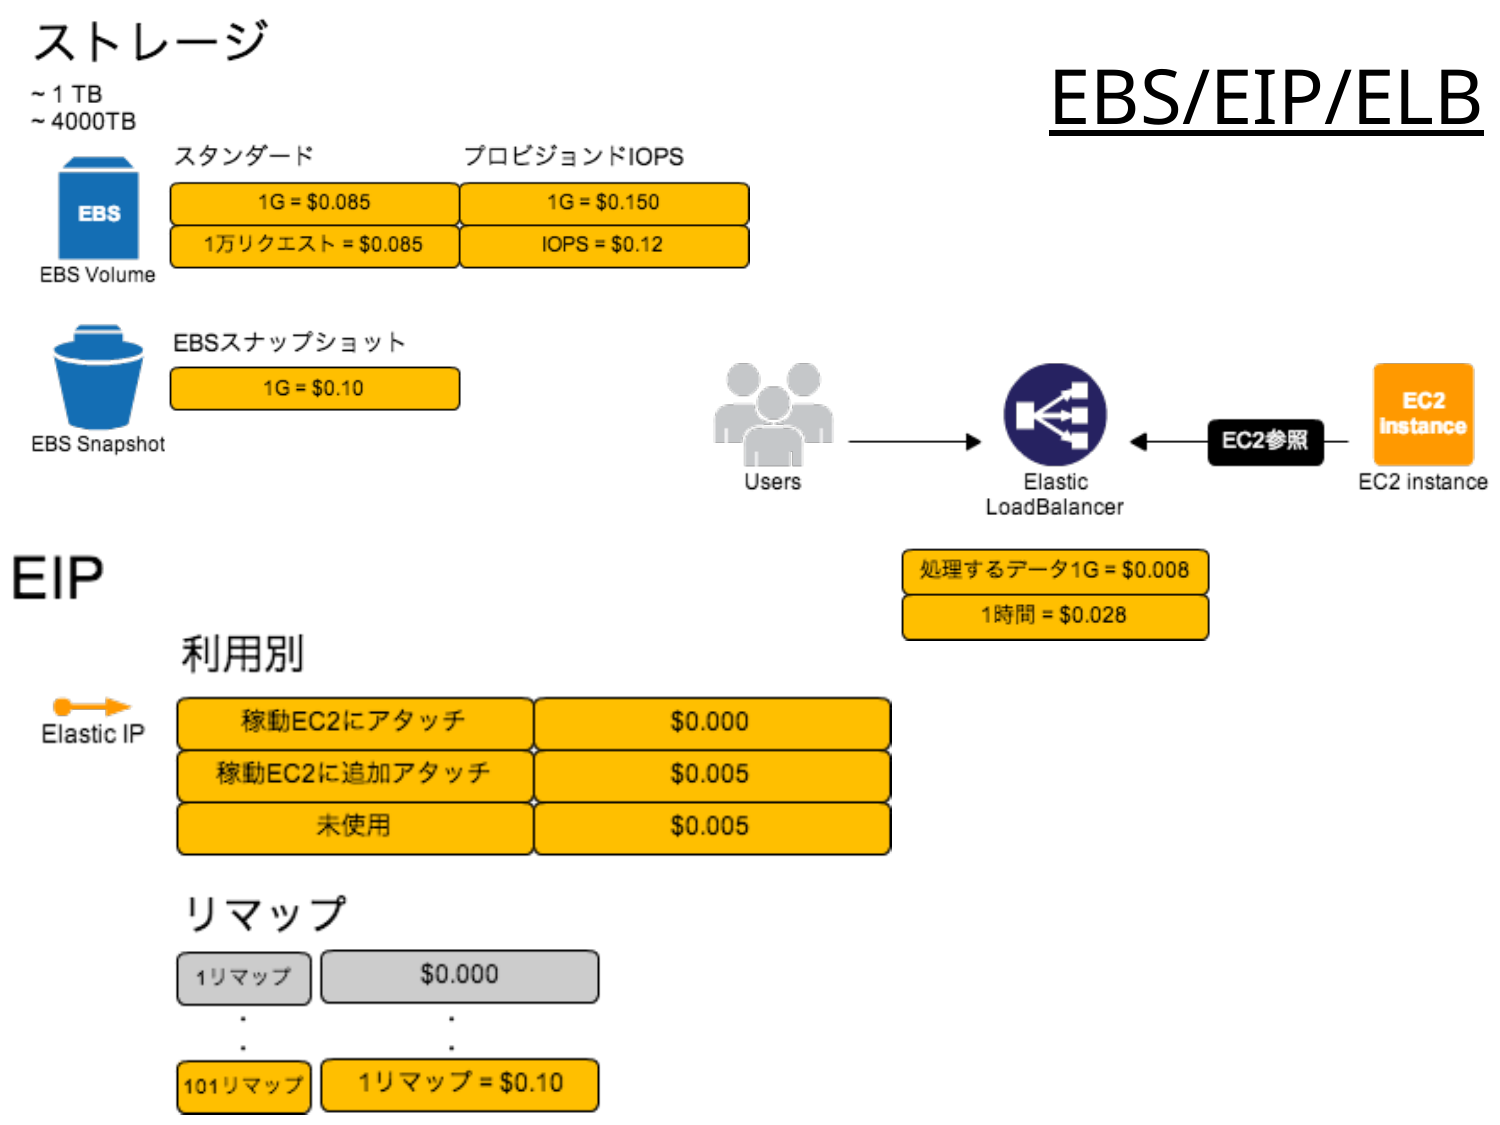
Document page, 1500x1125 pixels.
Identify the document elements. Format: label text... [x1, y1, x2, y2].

title EBS/EIP/ELB [1033, 0, 1500, 188]
picture [6, 15, 1500, 1115]
